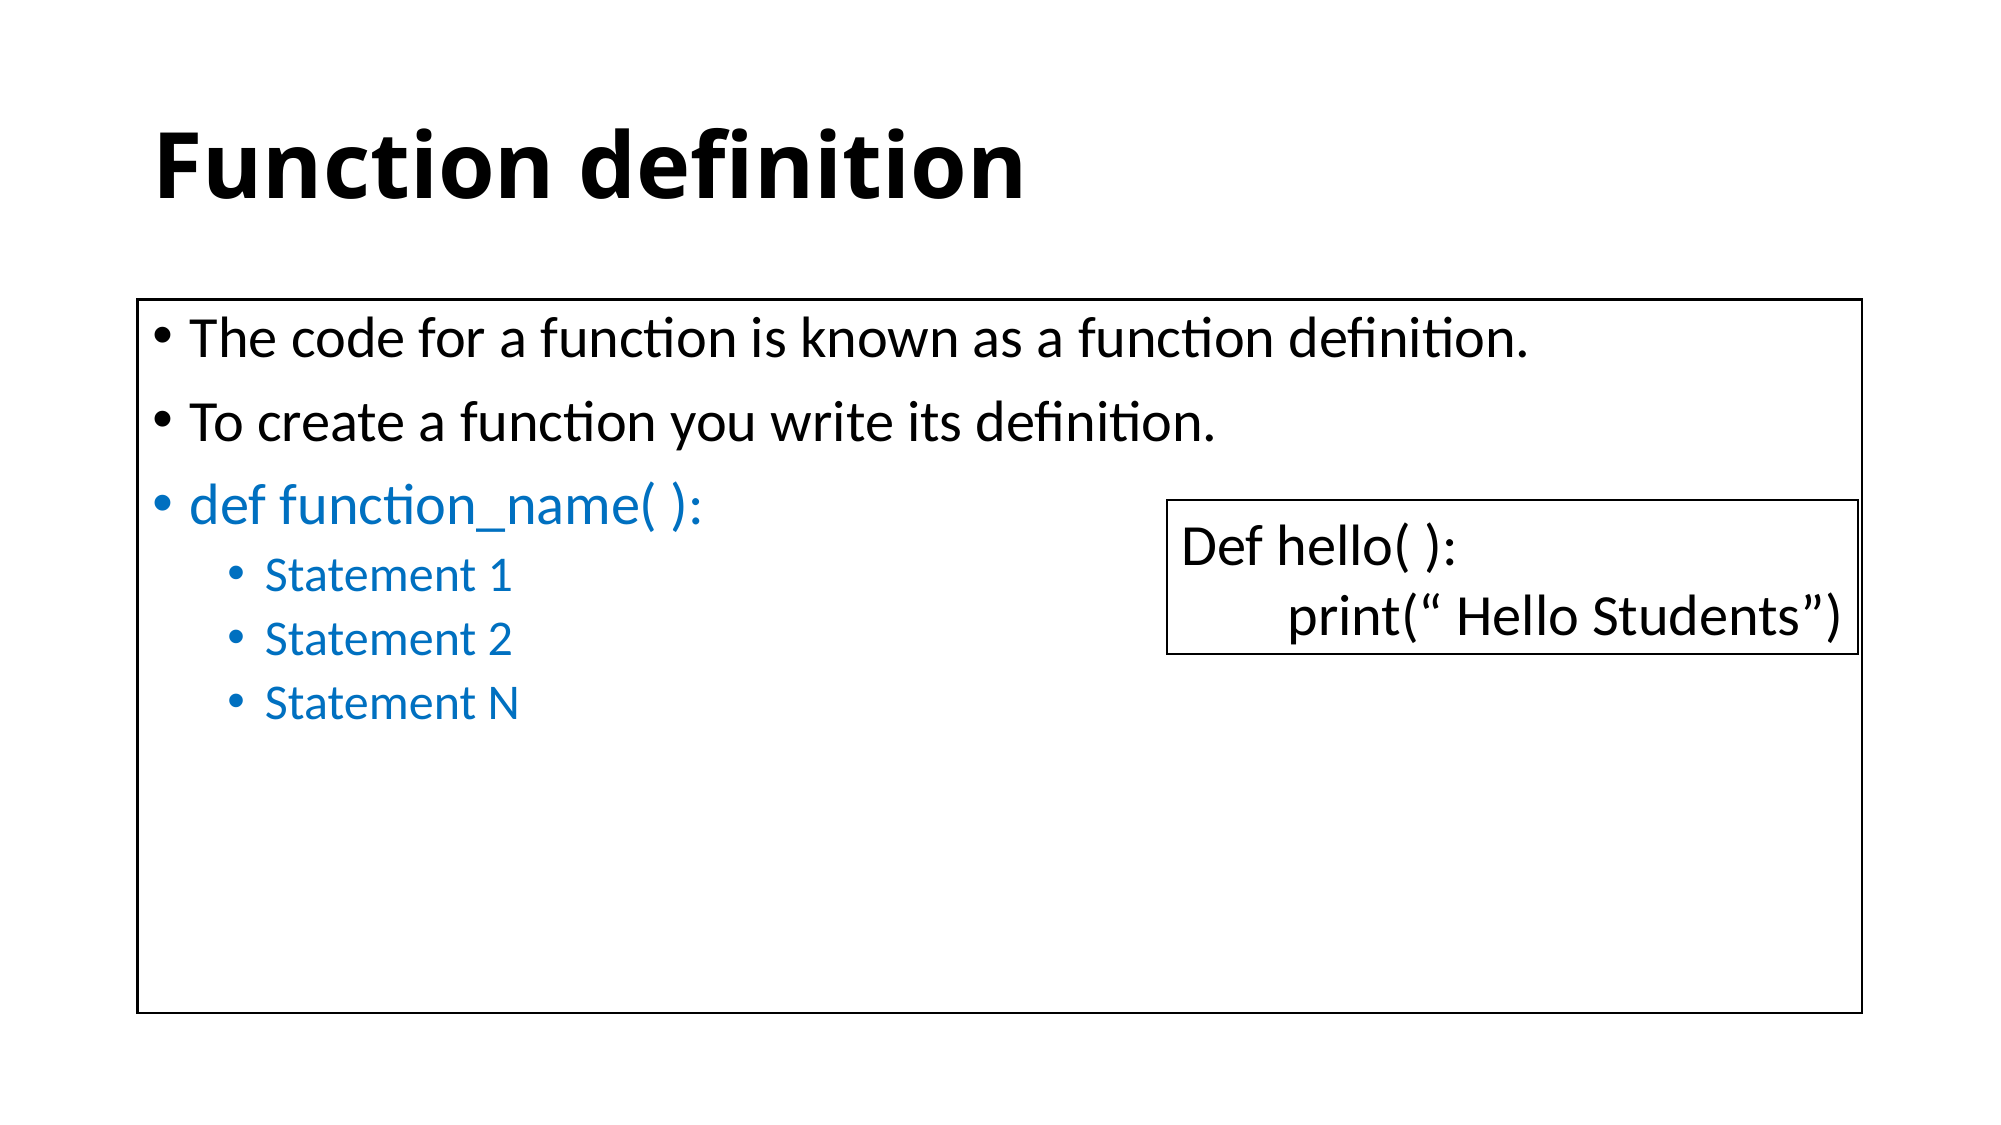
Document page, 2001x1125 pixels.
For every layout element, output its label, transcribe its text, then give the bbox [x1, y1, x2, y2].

title Function definition [137, 59, 1863, 278]
list The code for a function is known as a function definition. To create a function you write its definition. def function_name( ): Statement 1 Statement 2 Statement N [136, 298, 1863, 1014]
text_box Def hello( ): print(“ Hello Students”) [1166, 499, 1859, 655]
